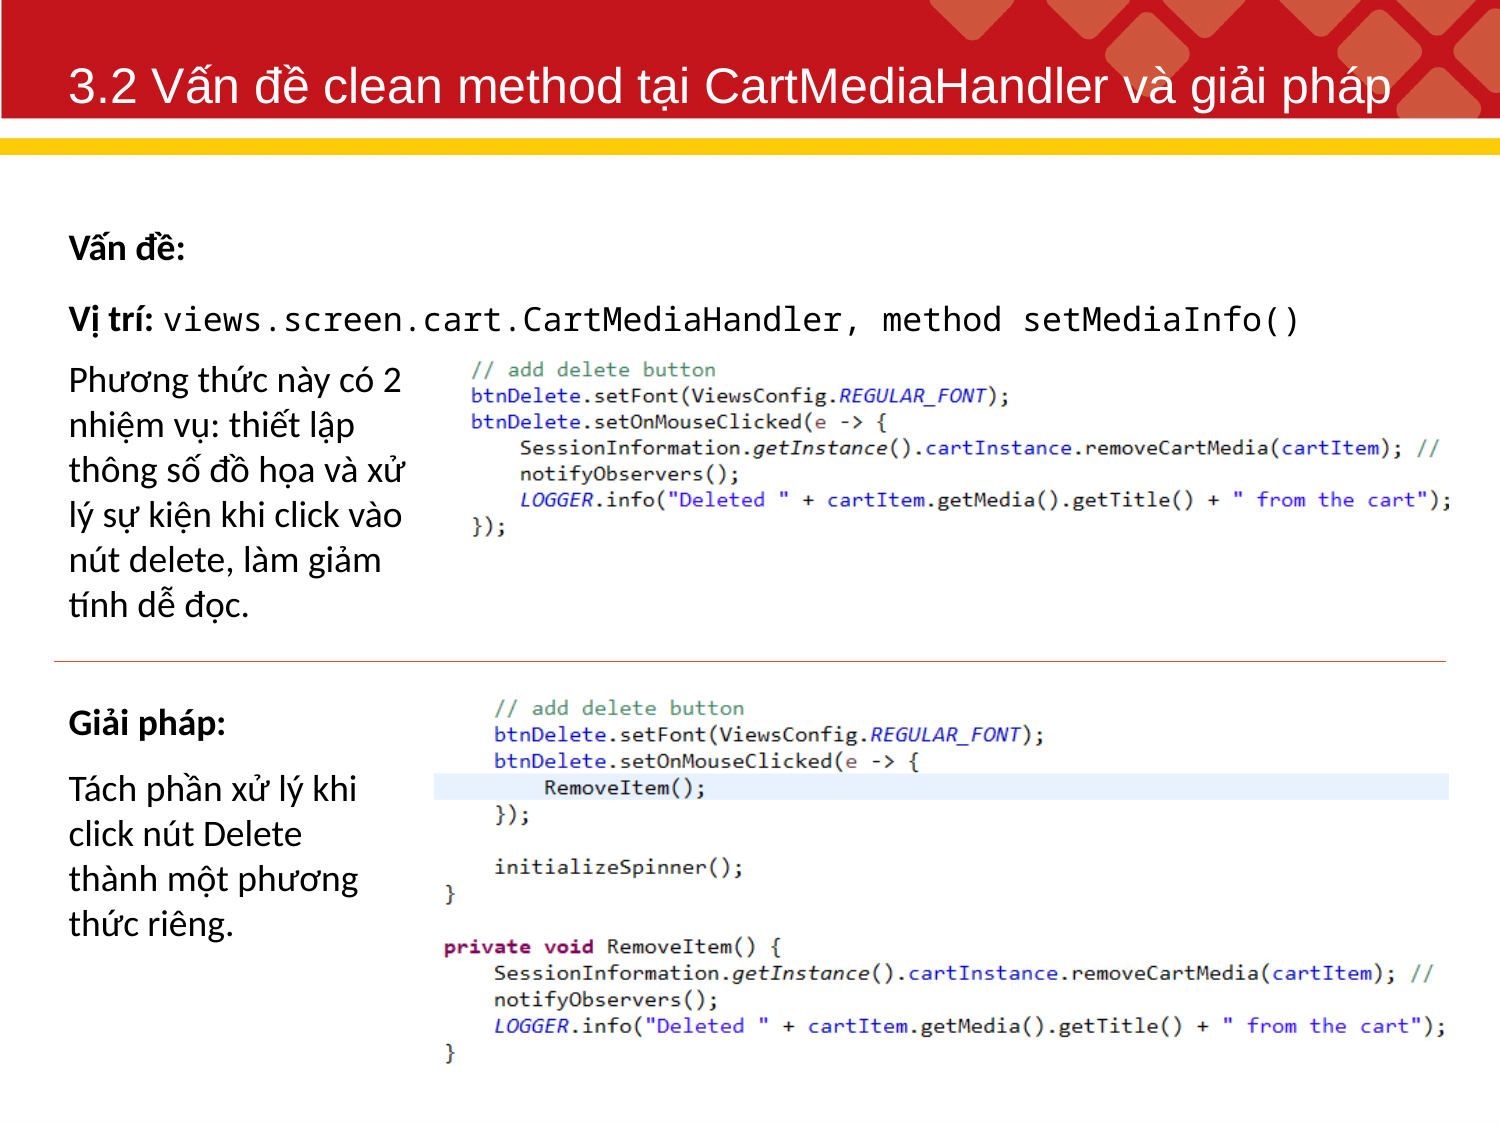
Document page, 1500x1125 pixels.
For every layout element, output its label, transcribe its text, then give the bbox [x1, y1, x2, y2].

text_box 3.2 Vấn đề clean method tại CartMediaHandler và giải pháp [53, 45, 1436, 121]
text_box Tách phần xử lý khi click nút Delete thành một phương thức riêng. [53, 756, 412, 952]
text_box Vị trí: views.screen.cart.CartMediaHandler, method setMediaInfo() [53, 286, 1348, 347]
text_box Giải pháp: [53, 690, 298, 750]
text_box Vấn đề: [53, 215, 250, 276]
picture [0, 0, 1500, 1125]
text_box Phương thức này có 2 nhiệm vụ: thiết lập thông số đồ họa và xử lý sự kiện khi click vào nút delete, làm giảm tính dễ đọc. [53, 347, 446, 633]
